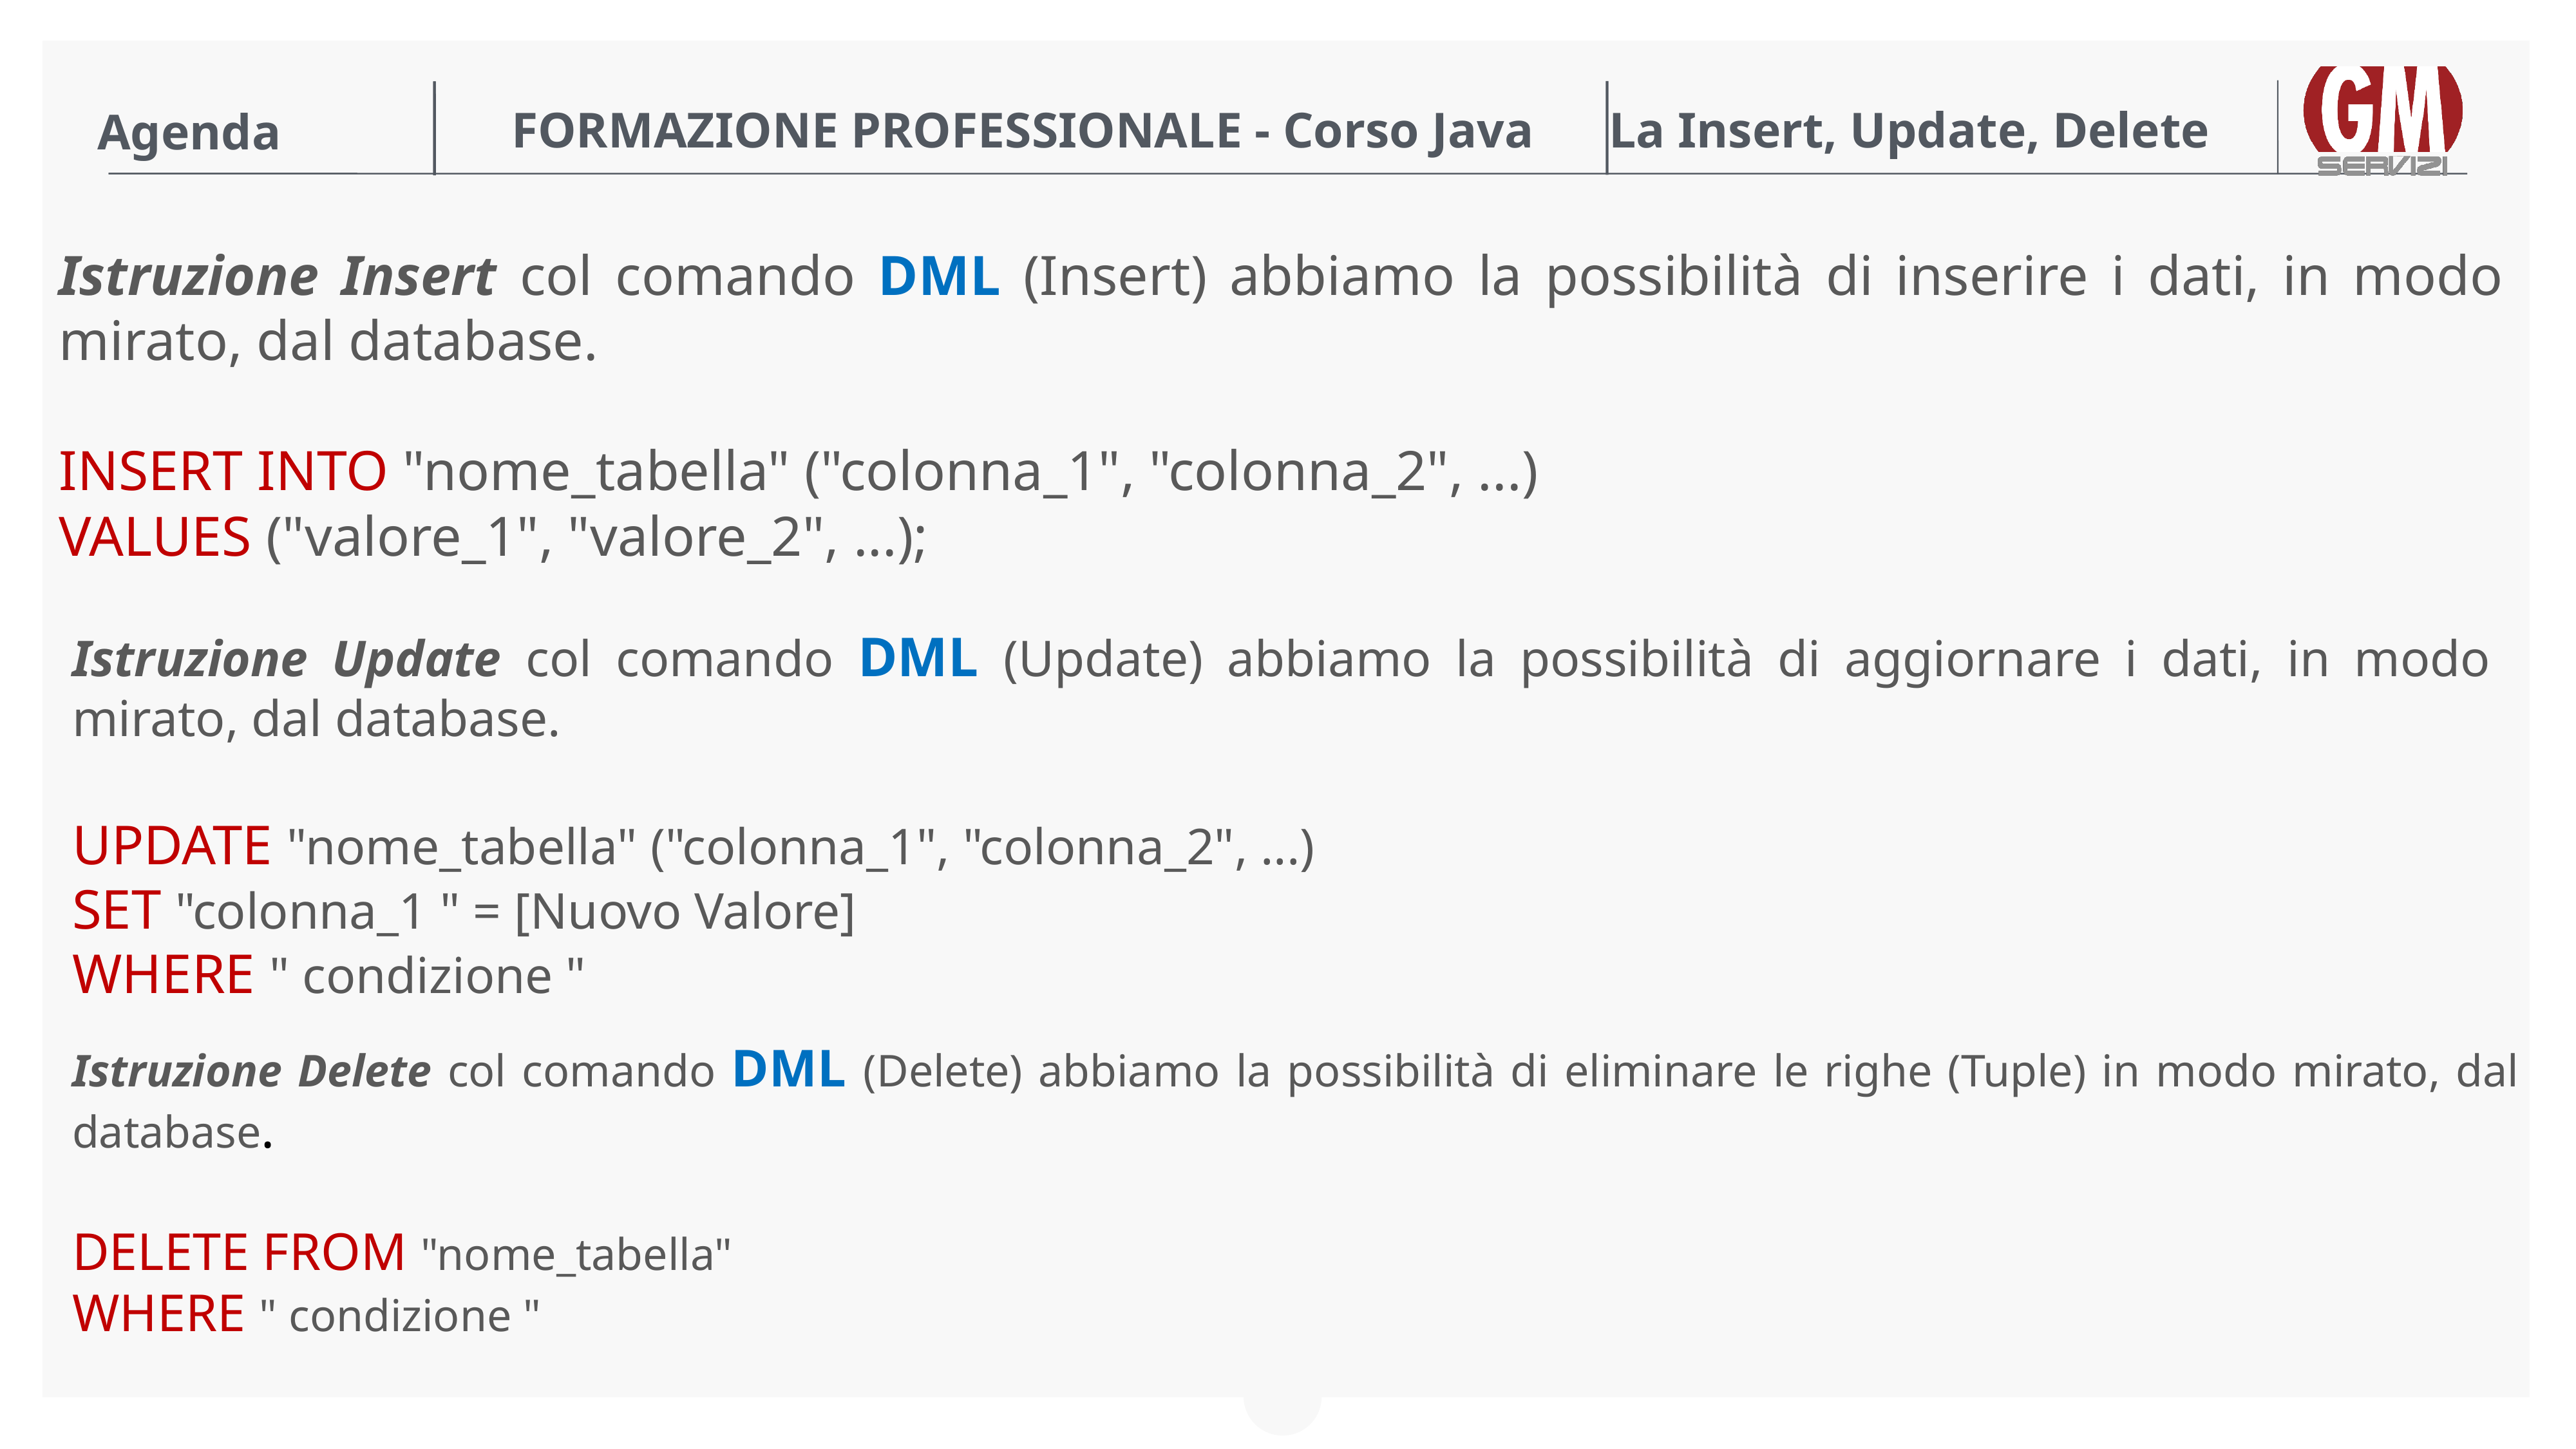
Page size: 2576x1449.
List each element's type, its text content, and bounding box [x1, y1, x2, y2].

text_box Istruzione Insert col comando DML (Insert) abbiamo la possibilità di inserire i dati, in modo mirato, dal database. INSERT INTO "nome_tabella" ("colonna_1", "colonna_2", ...) VALUES ("valore_1", "valore_2", ...); [49, 236, 2515, 572]
text_box Istruzione Delete col comando DML (Delete) abbiamo la possibilità di eliminare le righe (Tuple) in modo mirato, dal database. DELETE FROM "nome_tabella" WHERE " condizione " [62, 1030, 2528, 1350]
text_box Agenda [91, 96, 287, 165]
text_box Istruzione Update col comando DML (Update) abbiamo la possibilità di aggiornare i dati, in modo mirato, dal database. UPDATE "nome_tabella" ("colonna_1", "colonna_2", ...) SET "colonna_1 " = [Nuovo Valore] WHERE " condizione " [62, 618, 2501, 1009]
text_box FORMAZIONE PROFESSIONALE - Corso Java La Insert, Update, Delete [506, 93, 1607, 163]
picture [2284, 10, 2515, 214]
text_box FORMAZIONE PROFESSIONALE - Corso Java La Insert, Update, Delete [1607, 93, 2257, 163]
